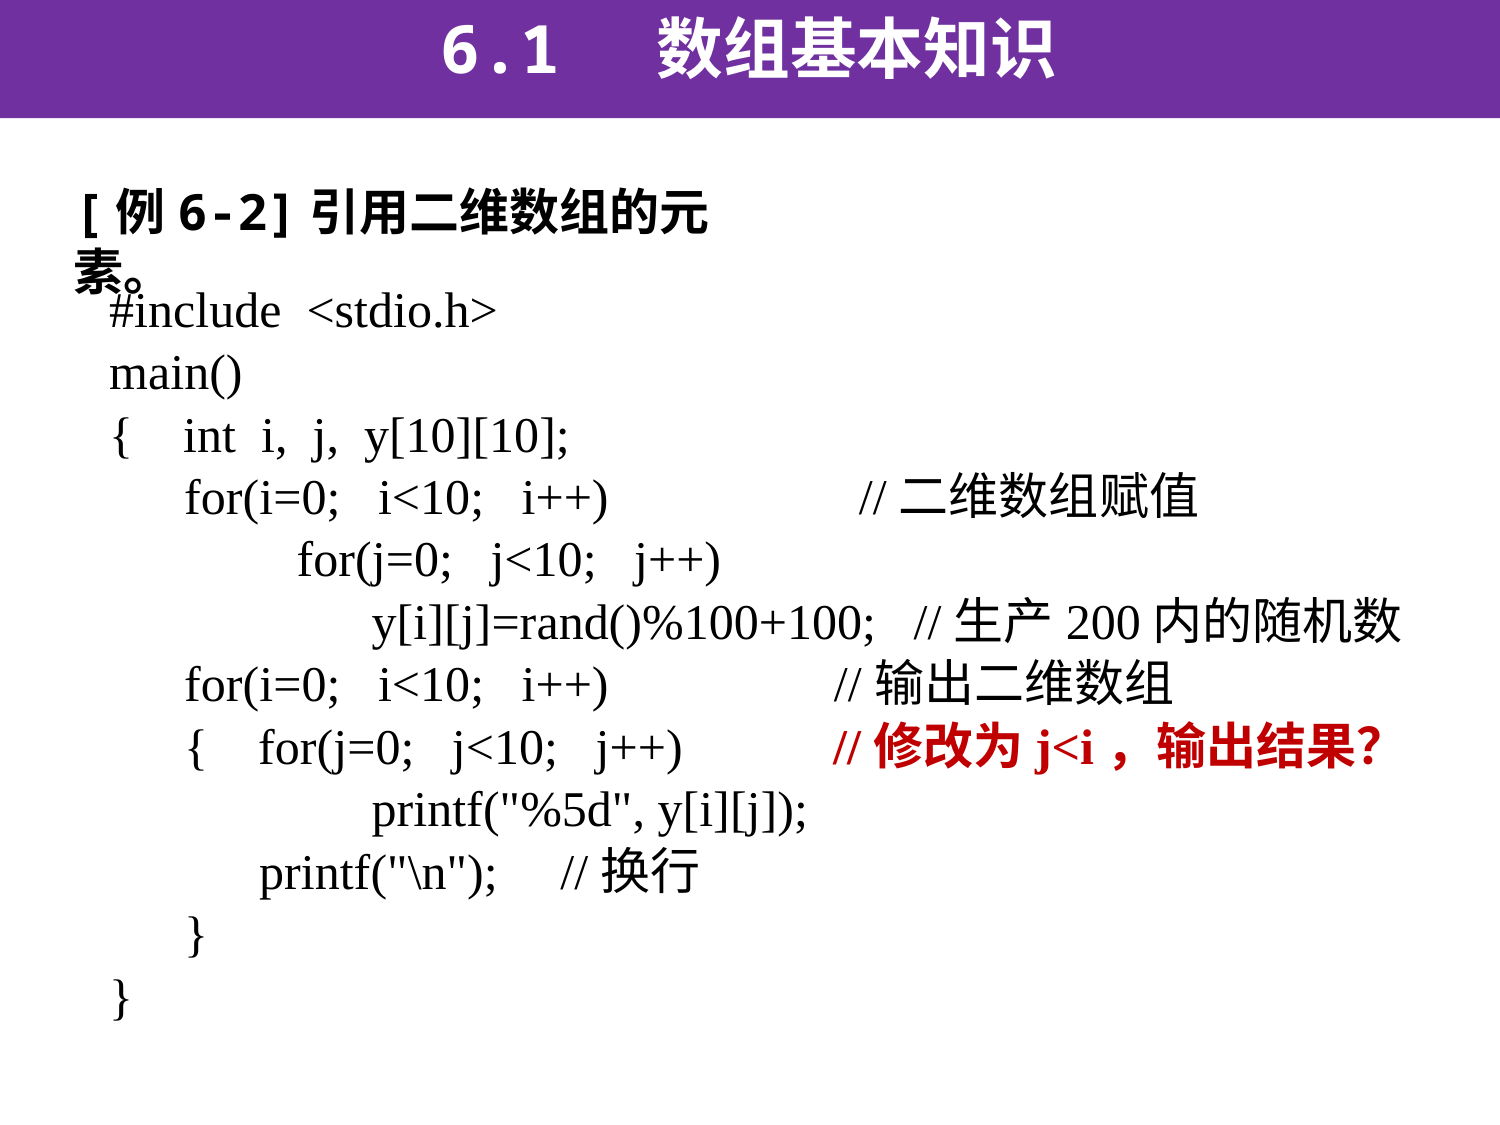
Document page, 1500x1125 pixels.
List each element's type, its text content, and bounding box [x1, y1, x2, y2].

list [例6-2]引用二维数组的元素。 [29, 172, 825, 244]
text_box #include <stdio.h> main() { int i, j, y[10][10]; for(i=0; i<10; i++) //二维数组赋值 for(j=0; j<10; j++) y[i][j]=rand()%100+100; //生产200内的随机数 for(i=0; i<10; i++) //输出二维数组 { for(j=0; j<10; j++) //修改为j<i，输出结果？ printf("%5d", y[i][j]); printf("\n"); //换行 } } [64, 267, 1459, 1063]
text_box 6.1 数组基本知识 [0, 0, 1500, 119]
